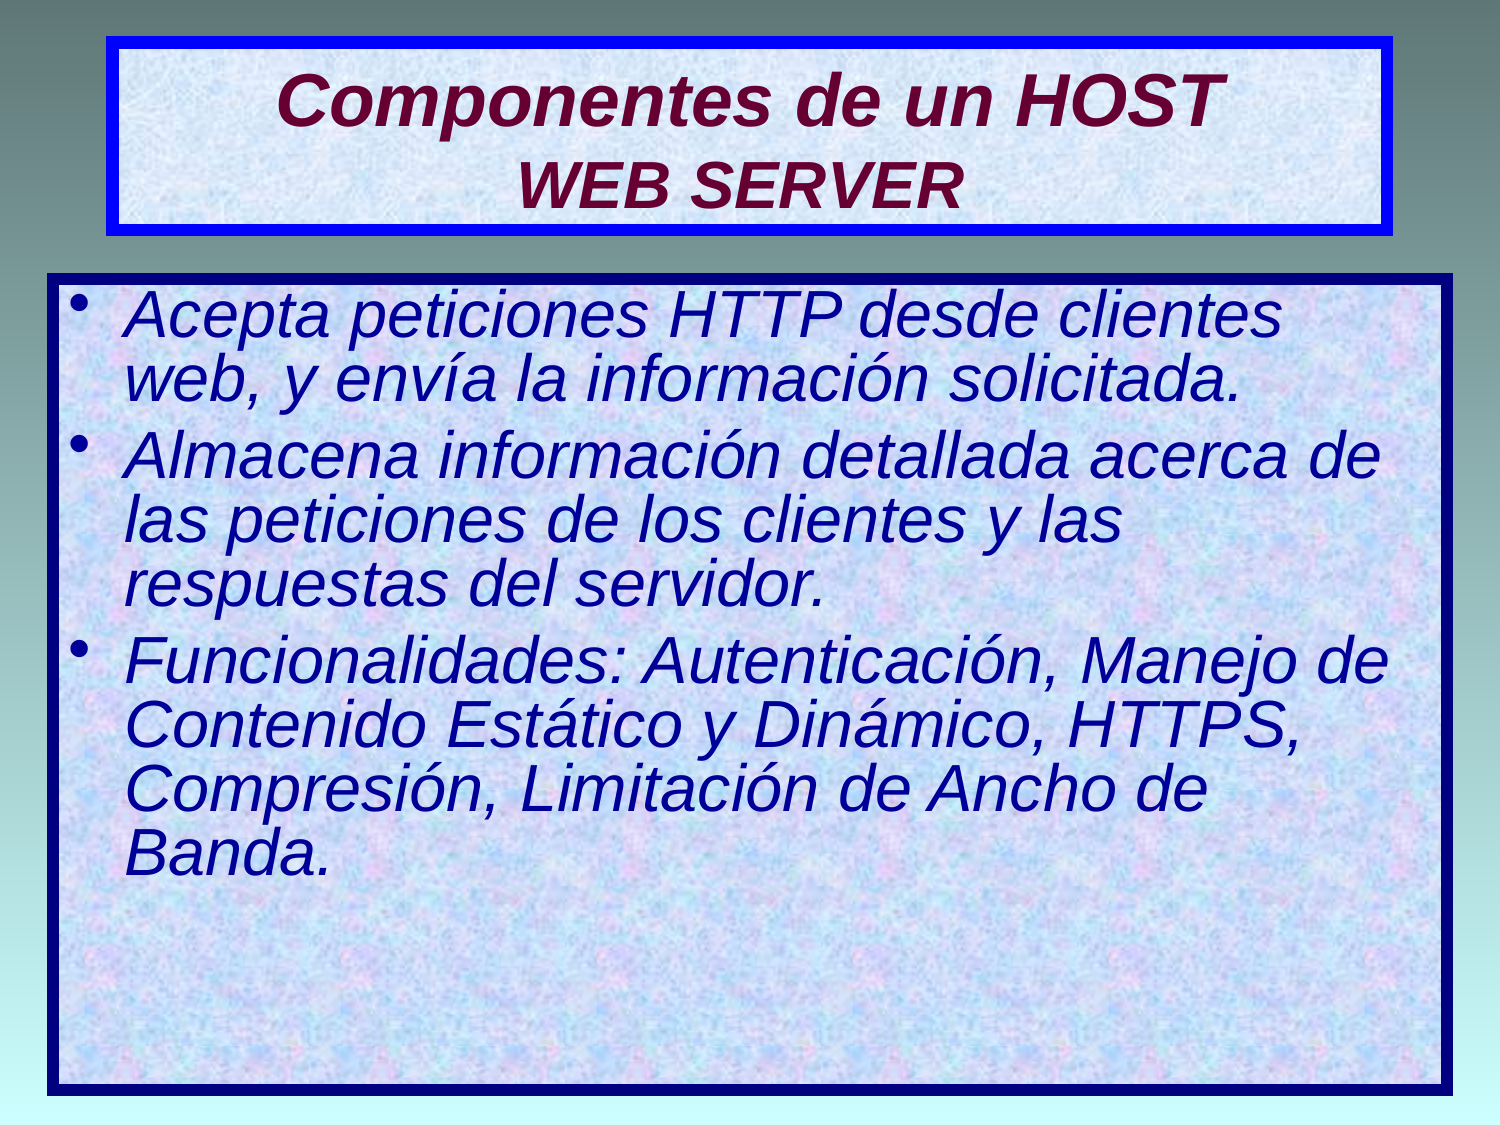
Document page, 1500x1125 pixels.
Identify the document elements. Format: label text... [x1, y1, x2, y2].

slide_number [112, 1091, 426, 1101]
list Acepta peticiones HTTP desde clientes web, y envía la información solicitada. Almacena información detallada acerca de las peticiones de los clientes y las respuestas del servidor. Funcionalidades: Autenticación, Manejo de Contenido Estático y Dinámico, HTTPS, Compresión, Limitación de Ancho de Banda. [52, 278, 1448, 1091]
slide_number 30 [1074, 1091, 1388, 1101]
title Componentes de un HOST WEB SERVER [111, 42, 1388, 231]
